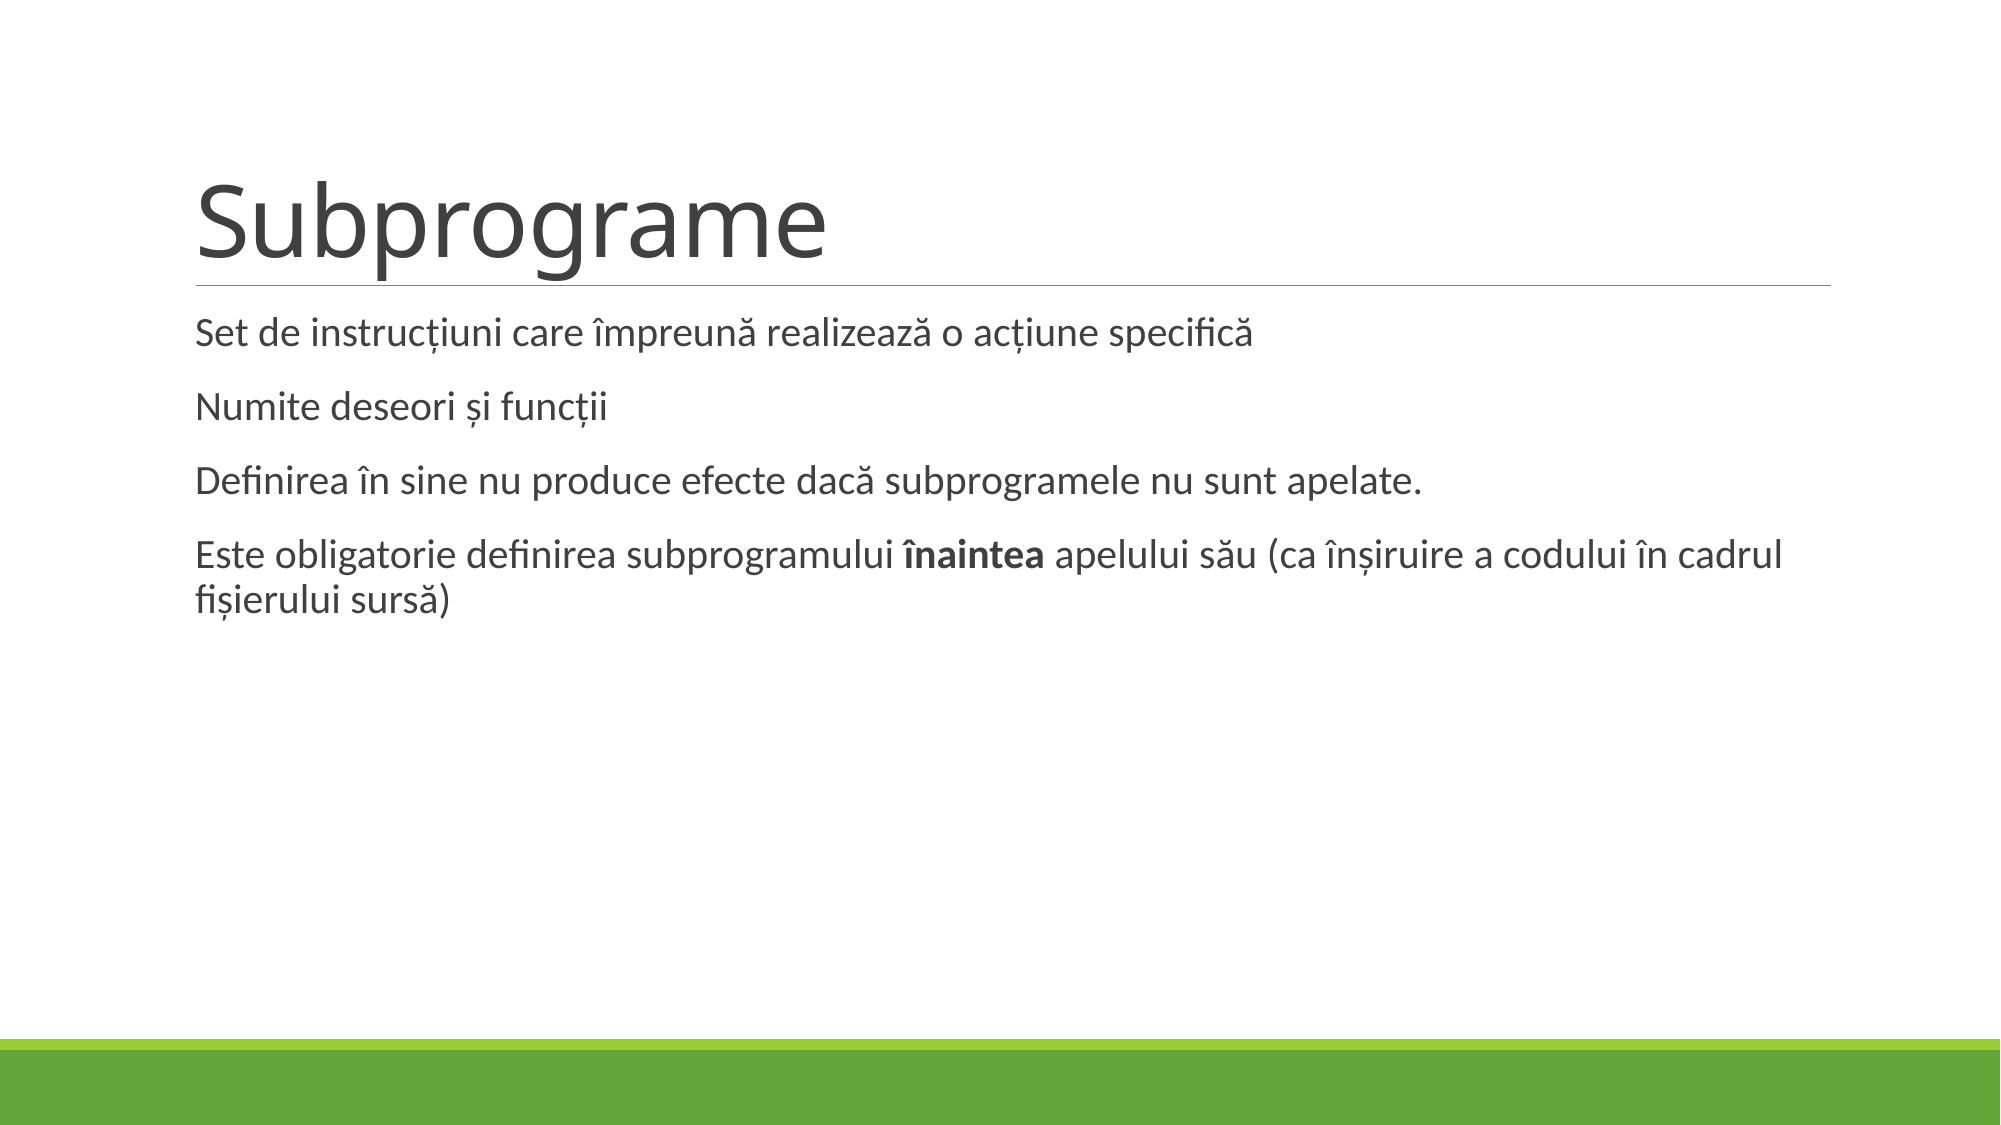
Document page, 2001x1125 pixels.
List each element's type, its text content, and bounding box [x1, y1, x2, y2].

list Set de instrucțiuni care împreună realizează o acțiune specifică Numite deseori și funcții Definirea în sine nu produce efecte dacă subprogramele nu sunt apelate. Este obligatorie definirea subprogramului înaintea apelului său (ca înșiruire a codului în cadrul fișierului sursă) [180, 302, 1830, 963]
title Subprograme [180, 47, 1830, 285]
